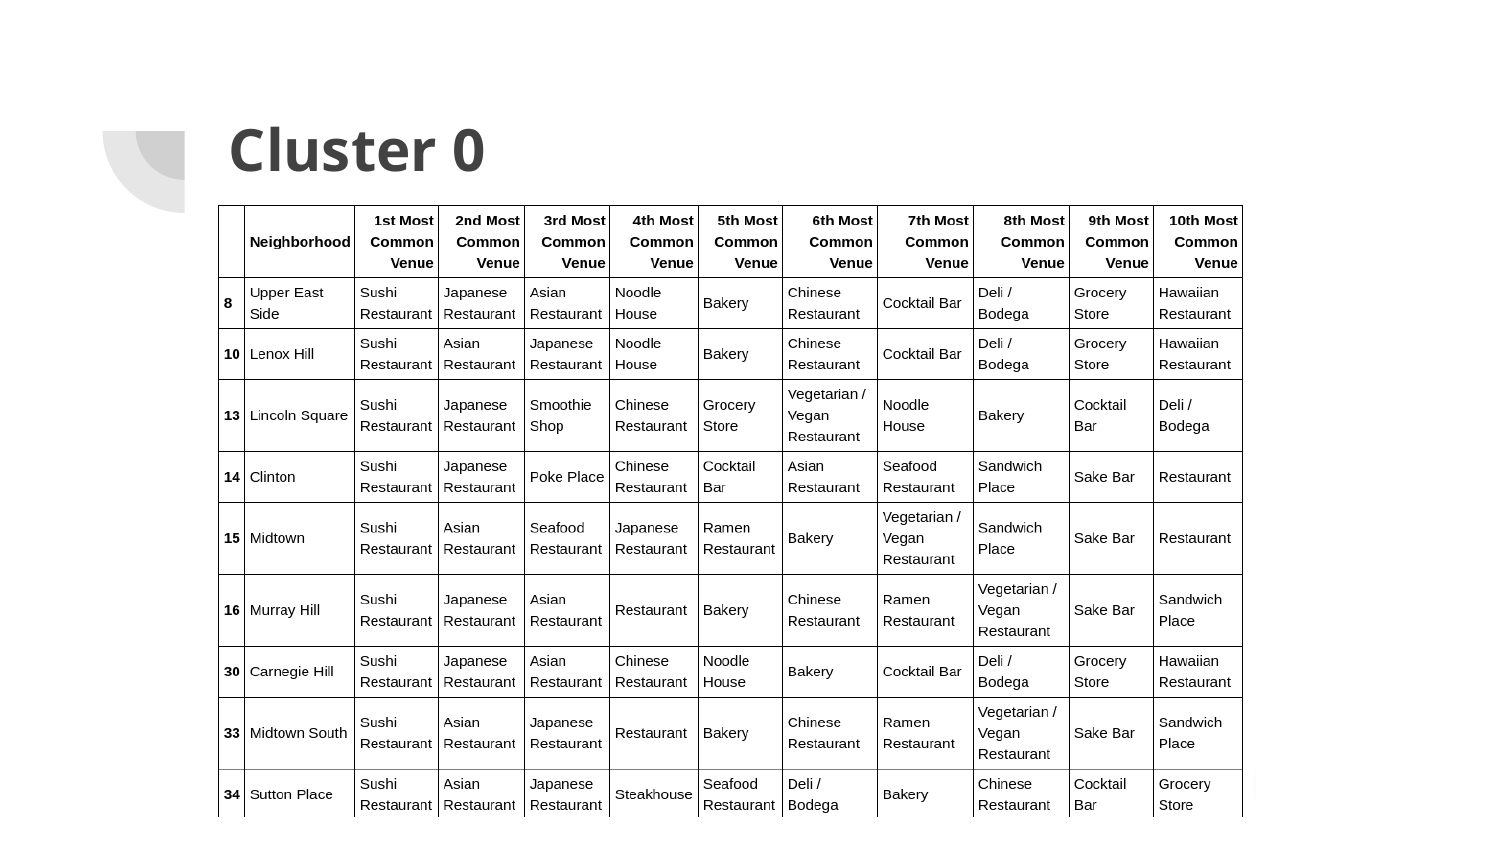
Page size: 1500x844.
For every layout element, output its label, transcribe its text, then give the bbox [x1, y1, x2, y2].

title Cluster 0 [213, 98, 1368, 263]
picture [213, 201, 1257, 817]
